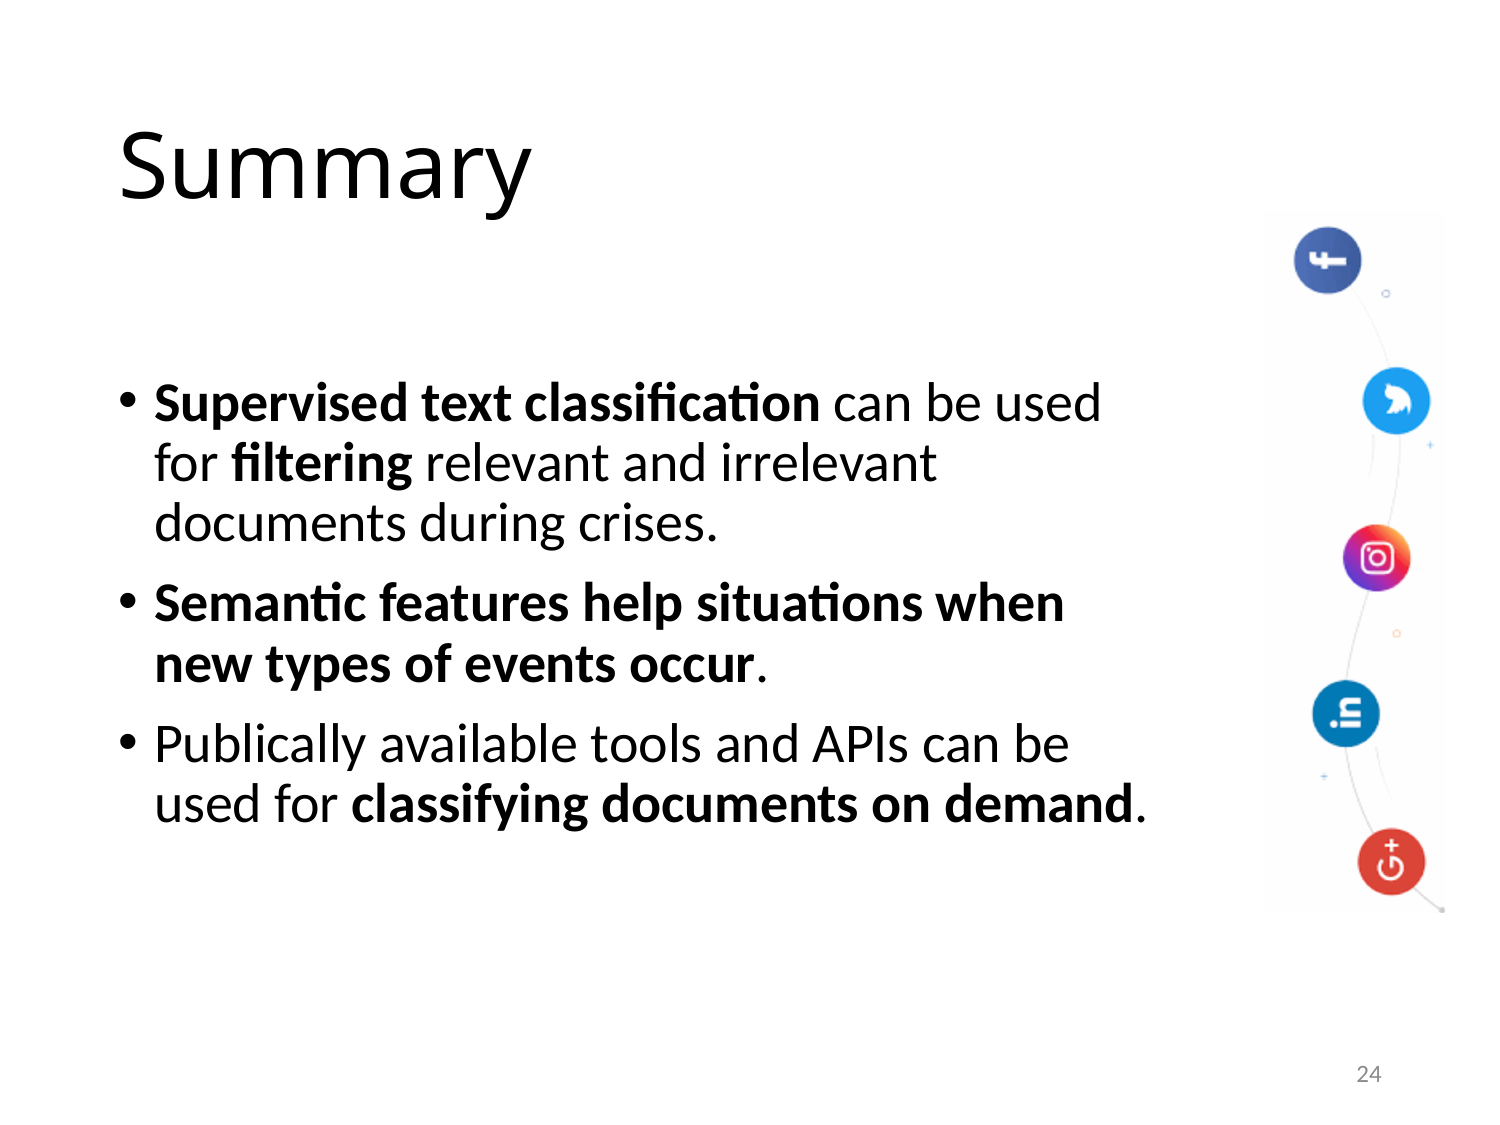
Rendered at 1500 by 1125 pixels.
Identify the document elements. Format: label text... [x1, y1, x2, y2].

slide_number 24 [1059, 1042, 1397, 1103]
title Summary [103, 59, 1397, 278]
picture [1003, 211, 1500, 912]
list Supervised text classification can be used for filtering relevant and irrelevant documents during crises. Semantic features help situations when new types of events occur. Publically available tools and APIs can be used for classifying documents on demand. [103, 365, 1170, 901]
